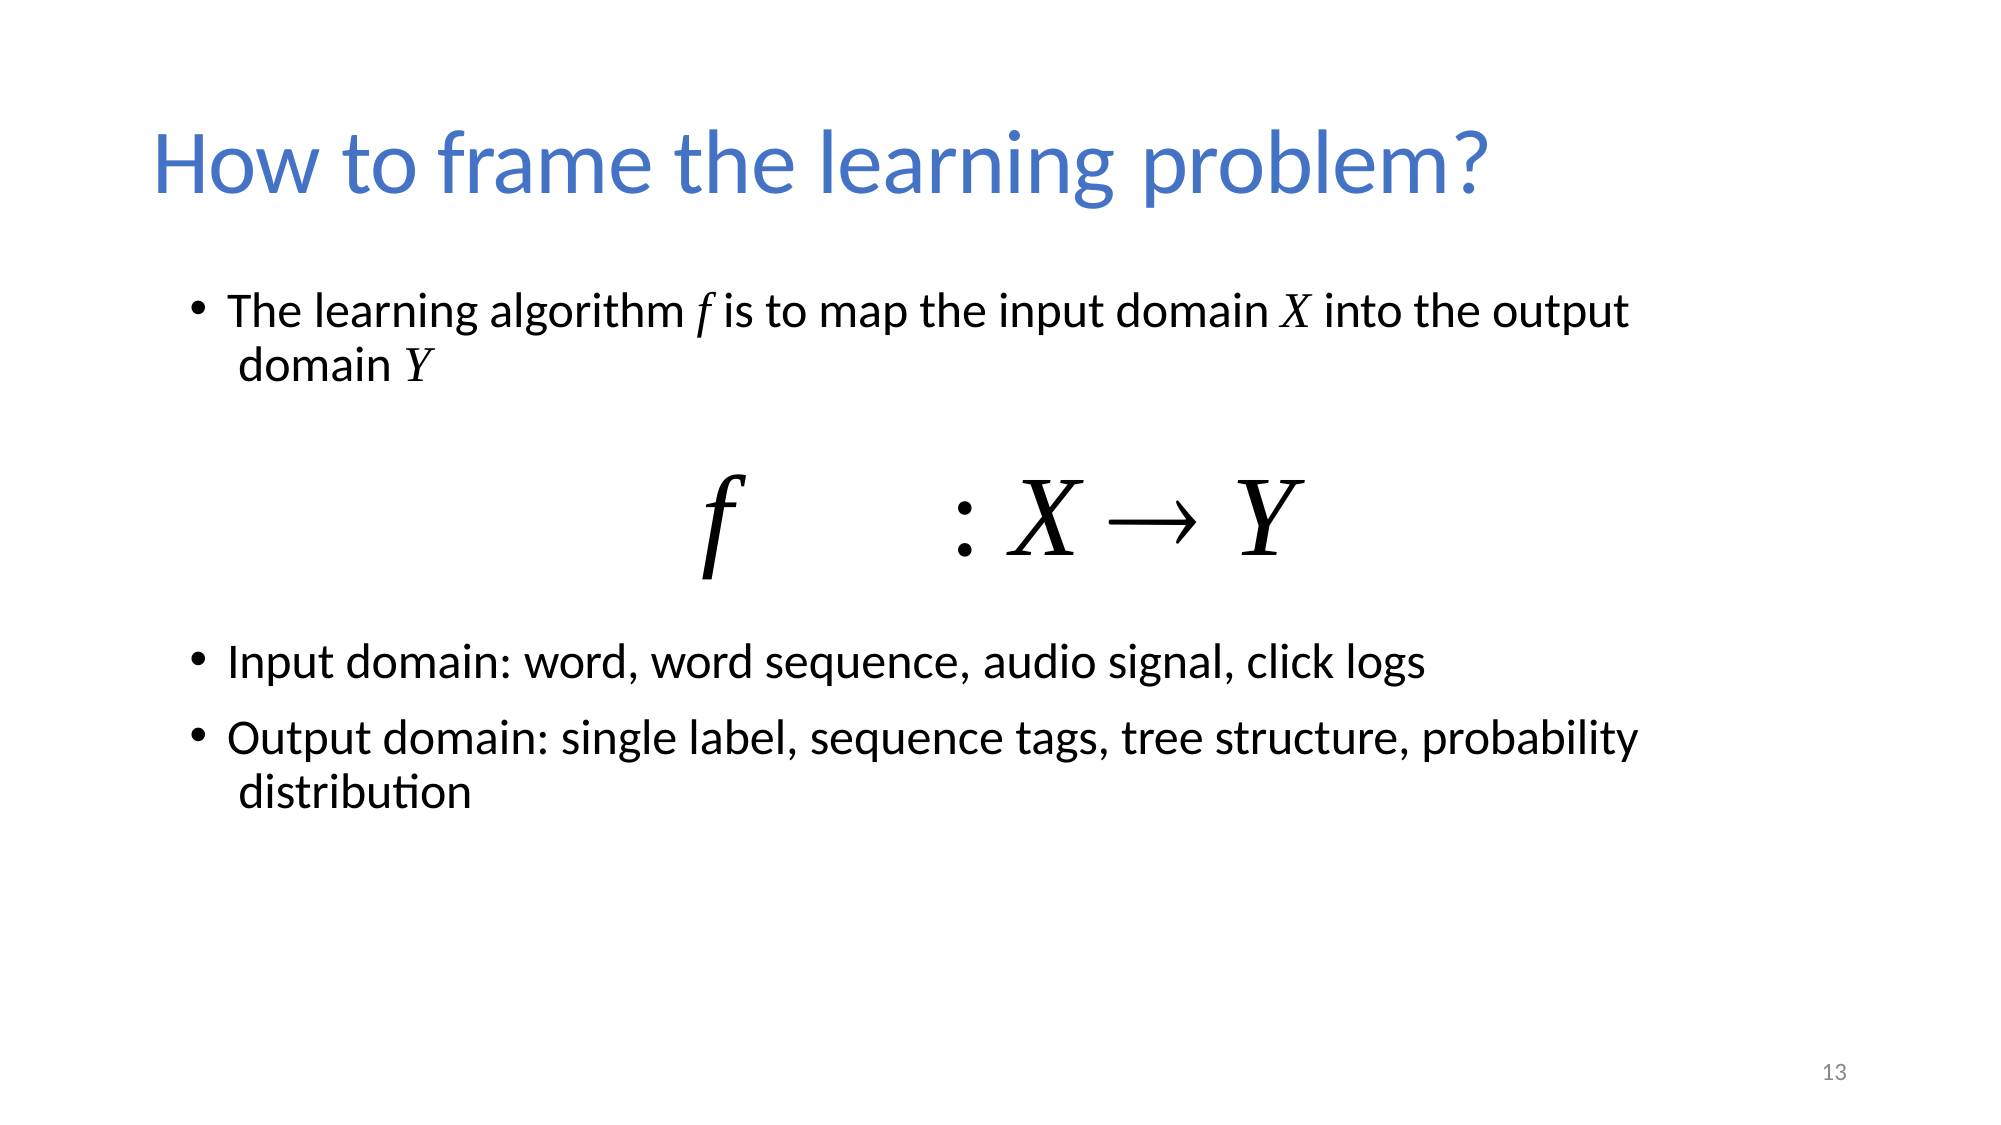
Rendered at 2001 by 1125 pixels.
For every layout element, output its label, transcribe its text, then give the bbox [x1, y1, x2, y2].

title How to frame the learning problem? [150, 100, 1499, 291]
text_box The learning algorithm f is to map the input domain X into the output domain Y f : X  Y Input domain: word, word sequence, audio signal, click logs Output domain: single label, sequence tags, tree structure, probability distribution [187, 274, 1651, 819]
text_box 13 [1819, 1053, 1850, 1086]
